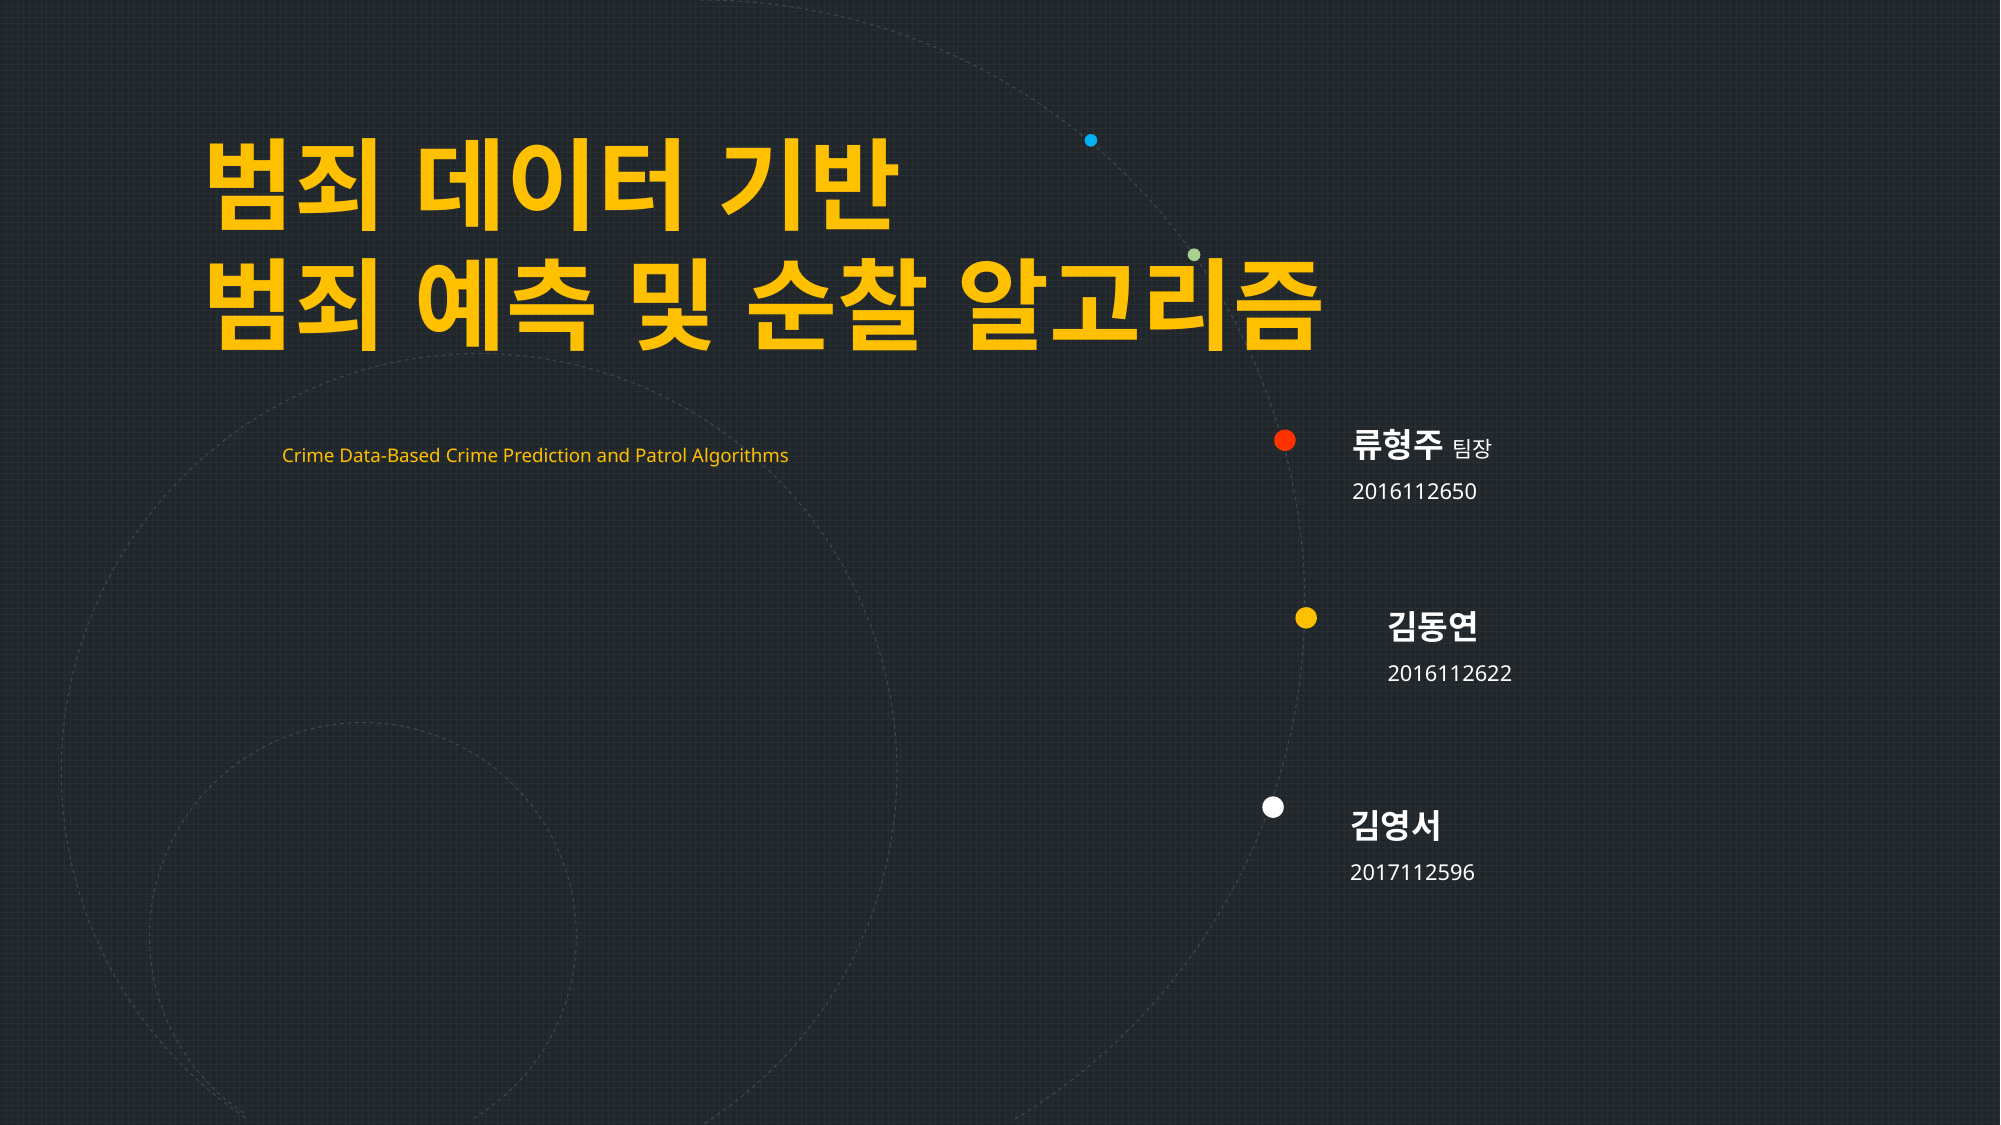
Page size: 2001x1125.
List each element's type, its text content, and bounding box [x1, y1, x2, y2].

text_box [61, 0, 1317, 1125]
text_box 범죄 데이터 기반 범죄 예측 및 순찰 알고리즘 Crime Data-Based Crime Prediction and Patrol Algorithms [1317, 115, 1470, 490]
text_box 김영서 2017112596 [1335, 778, 1786, 893]
text_box 김동연 2016112622 [1372, 579, 1817, 694]
text_box 류형주 팀장 2016112650 [1337, 397, 1817, 512]
